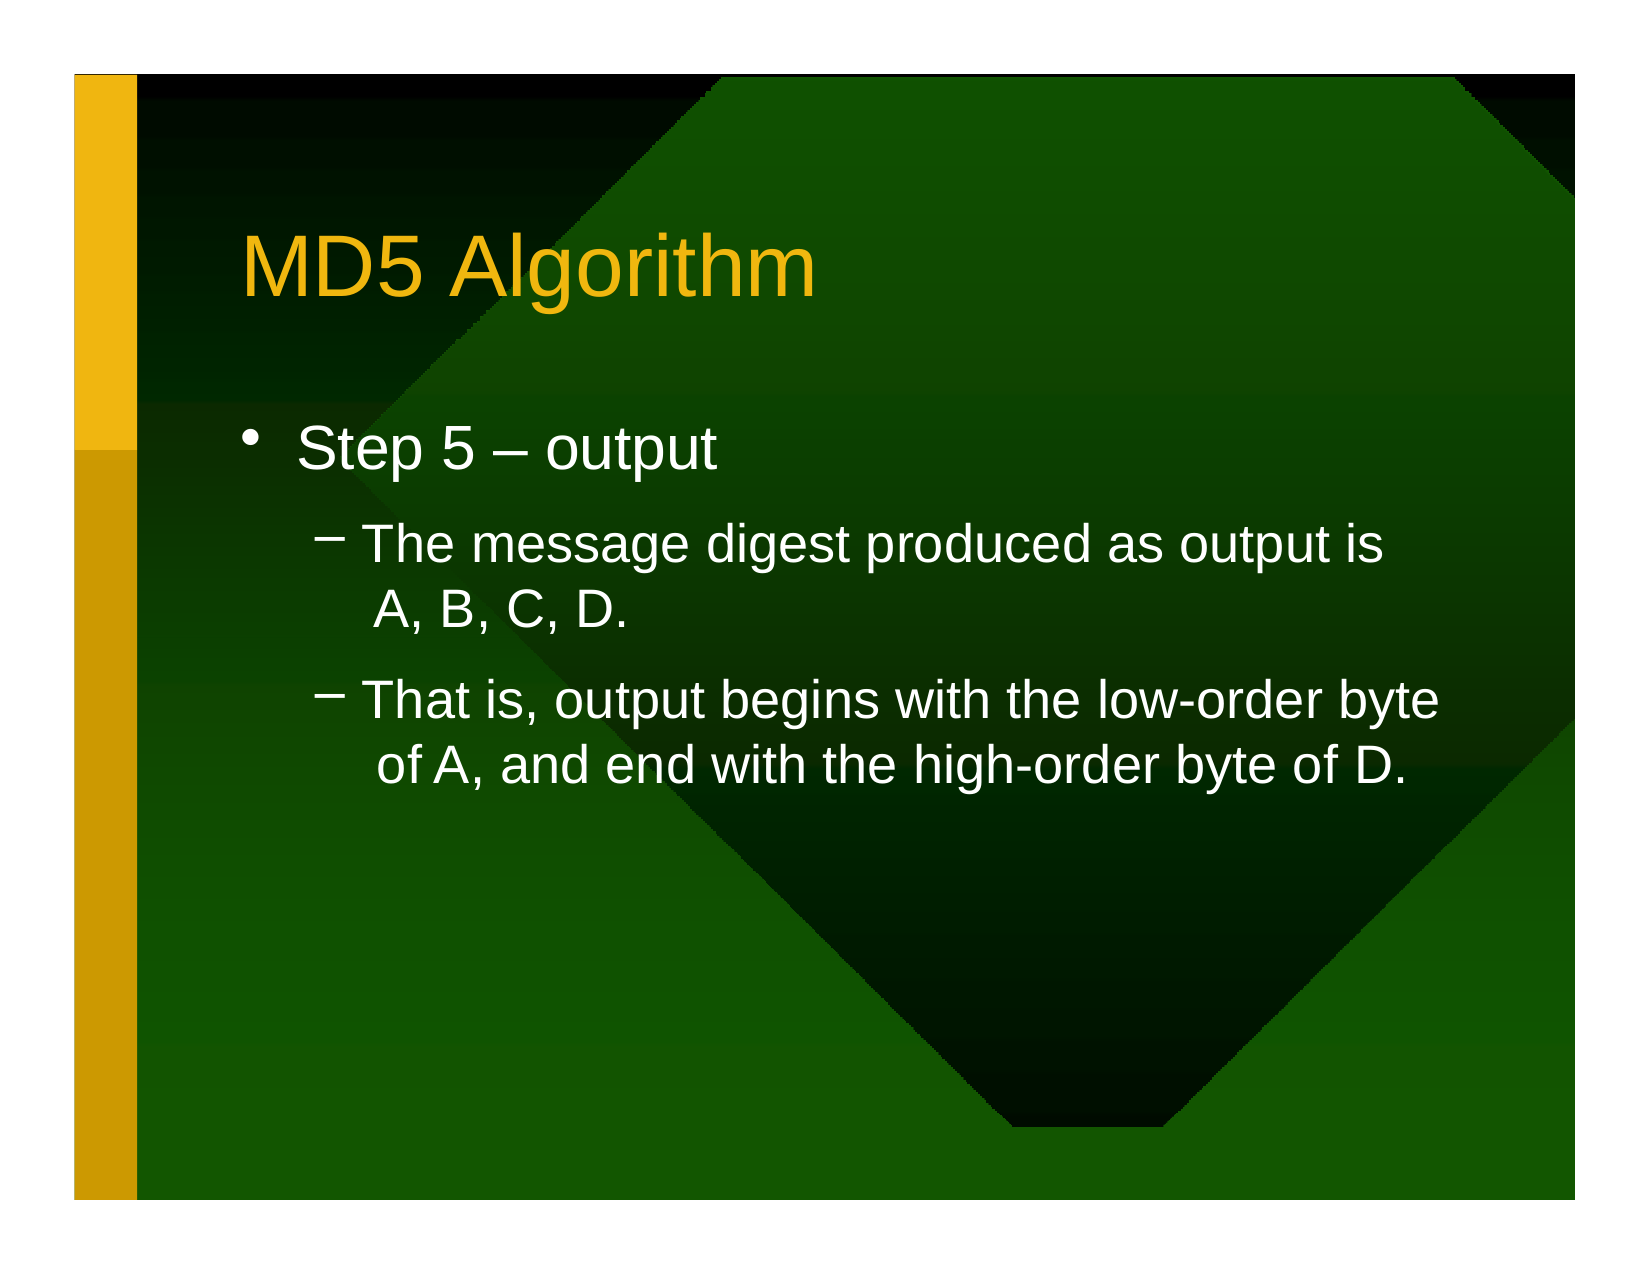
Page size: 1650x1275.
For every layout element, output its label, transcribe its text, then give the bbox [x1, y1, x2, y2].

text_box Step 5 – output The message digest produced as output is A, B, C, D. That is, output begins with the low-order byte of A, and end with the high-order byte of D. [237, 374, 1444, 795]
title MD5 Algorithm [237, 206, 822, 374]
picture [138, 74, 1575, 1200]
